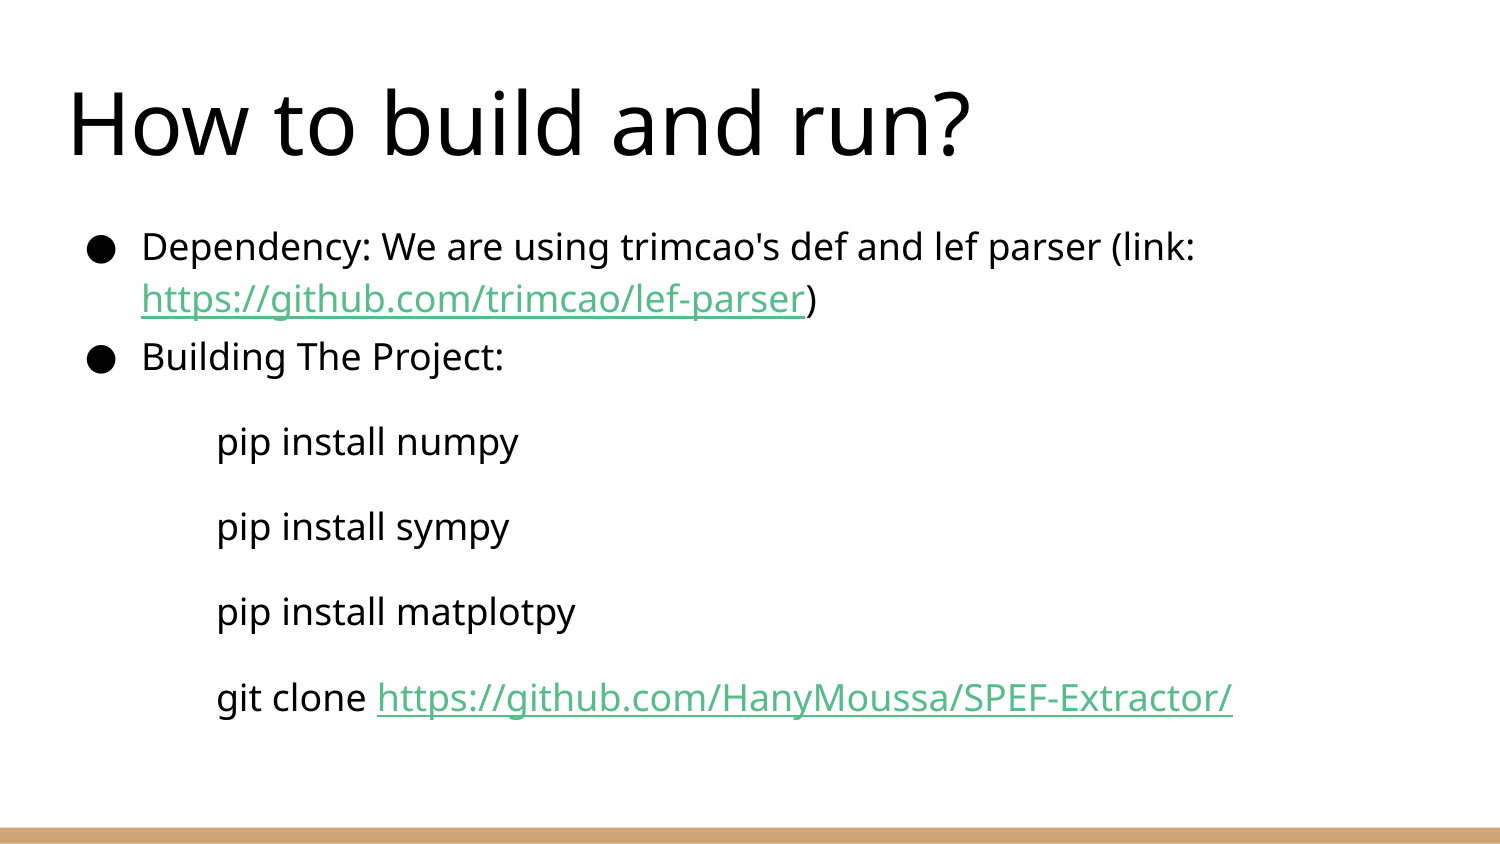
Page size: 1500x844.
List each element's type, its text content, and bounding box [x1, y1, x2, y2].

title How to build and run? [51, 51, 1449, 189]
list Dependency: We are using trimcao's def and lef parser (link: https://github.com/trimcao/lef-parser) Building The Project: pip install numpy pip install sympy pip install matplotpy git clone https://github.com/HanyMoussa/SPEF-Extractor/ [51, 200, 1449, 752]
